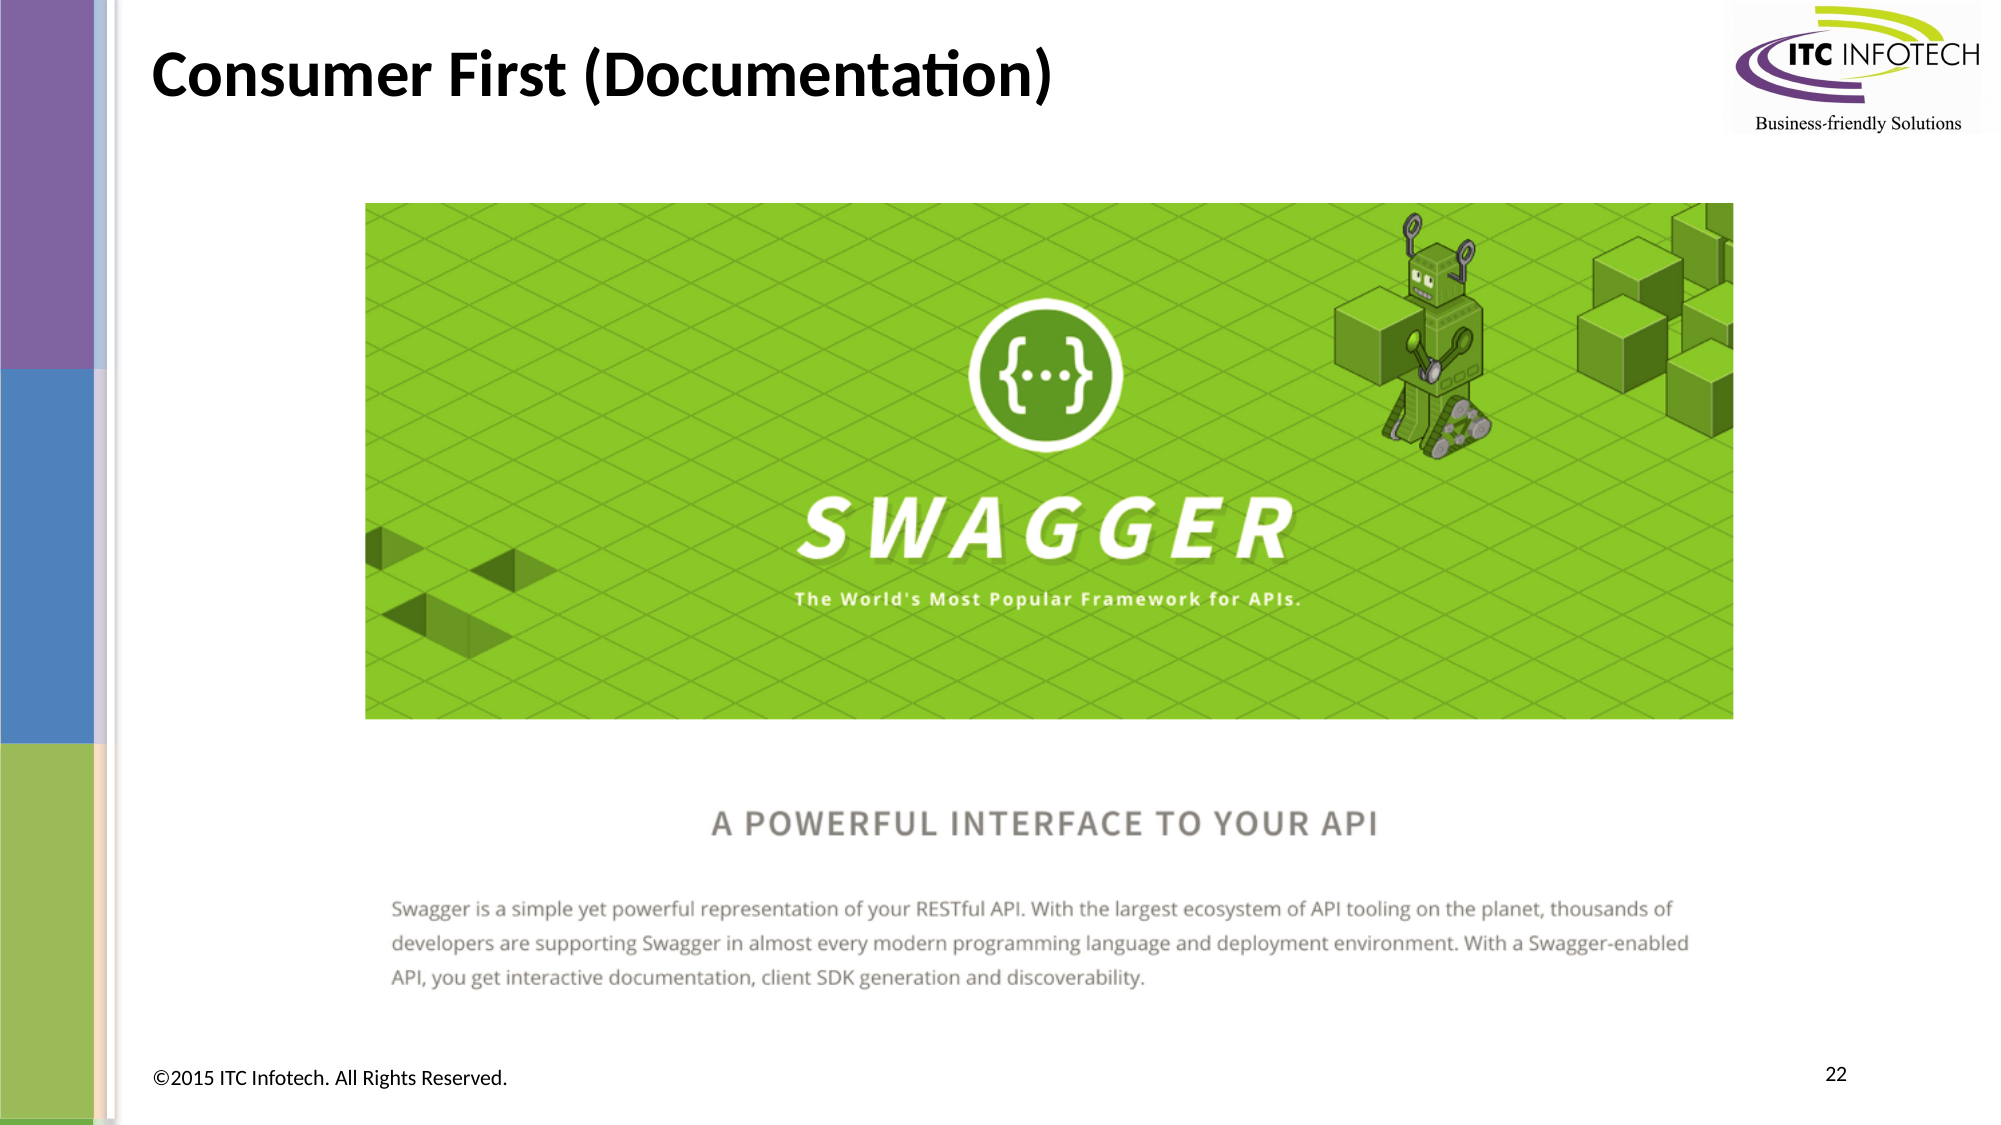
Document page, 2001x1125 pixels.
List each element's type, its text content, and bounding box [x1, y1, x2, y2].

footer ©2015 ITC Infotech. All Rights Reserved. [137, 1046, 613, 1107]
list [364, 203, 1734, 996]
slide_number 22 [1797, 1042, 1863, 1103]
picture [0, 0, 2001, 1125]
title Consumer First (Documentation) [137, 6, 1700, 134]
